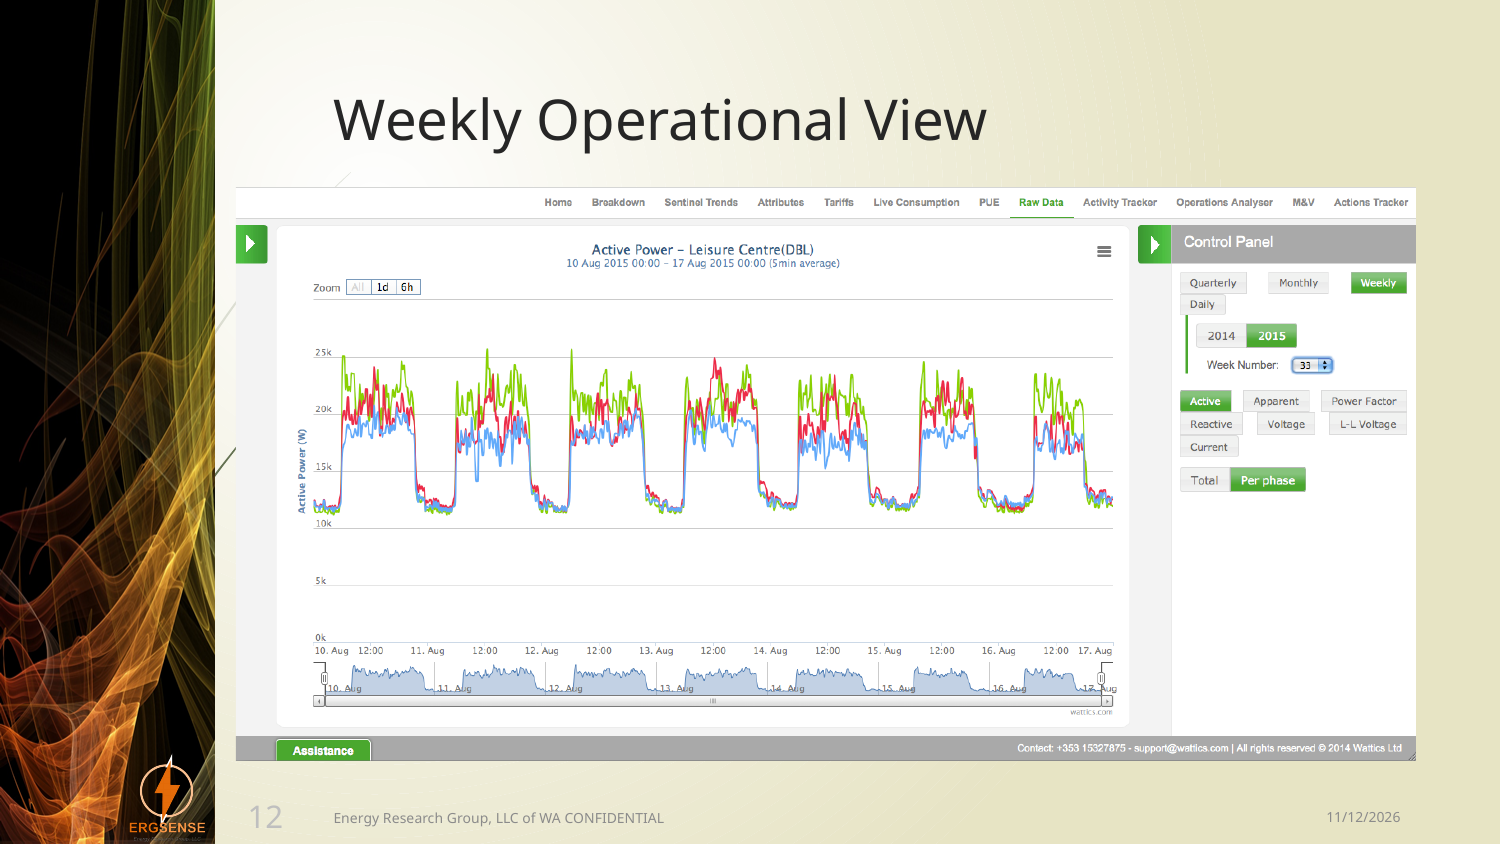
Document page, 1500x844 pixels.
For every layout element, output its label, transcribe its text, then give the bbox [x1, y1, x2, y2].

picture [235, 187, 1417, 762]
picture [0, 0, 215, 844]
slide_number 12 [202, 796, 299, 842]
title Weekly Operational View [319, 76, 1416, 187]
footer Energy Research Group, LLC of WA CONFIDENTIAL [318, 796, 1256, 842]
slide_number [1274, 795, 1416, 841]
